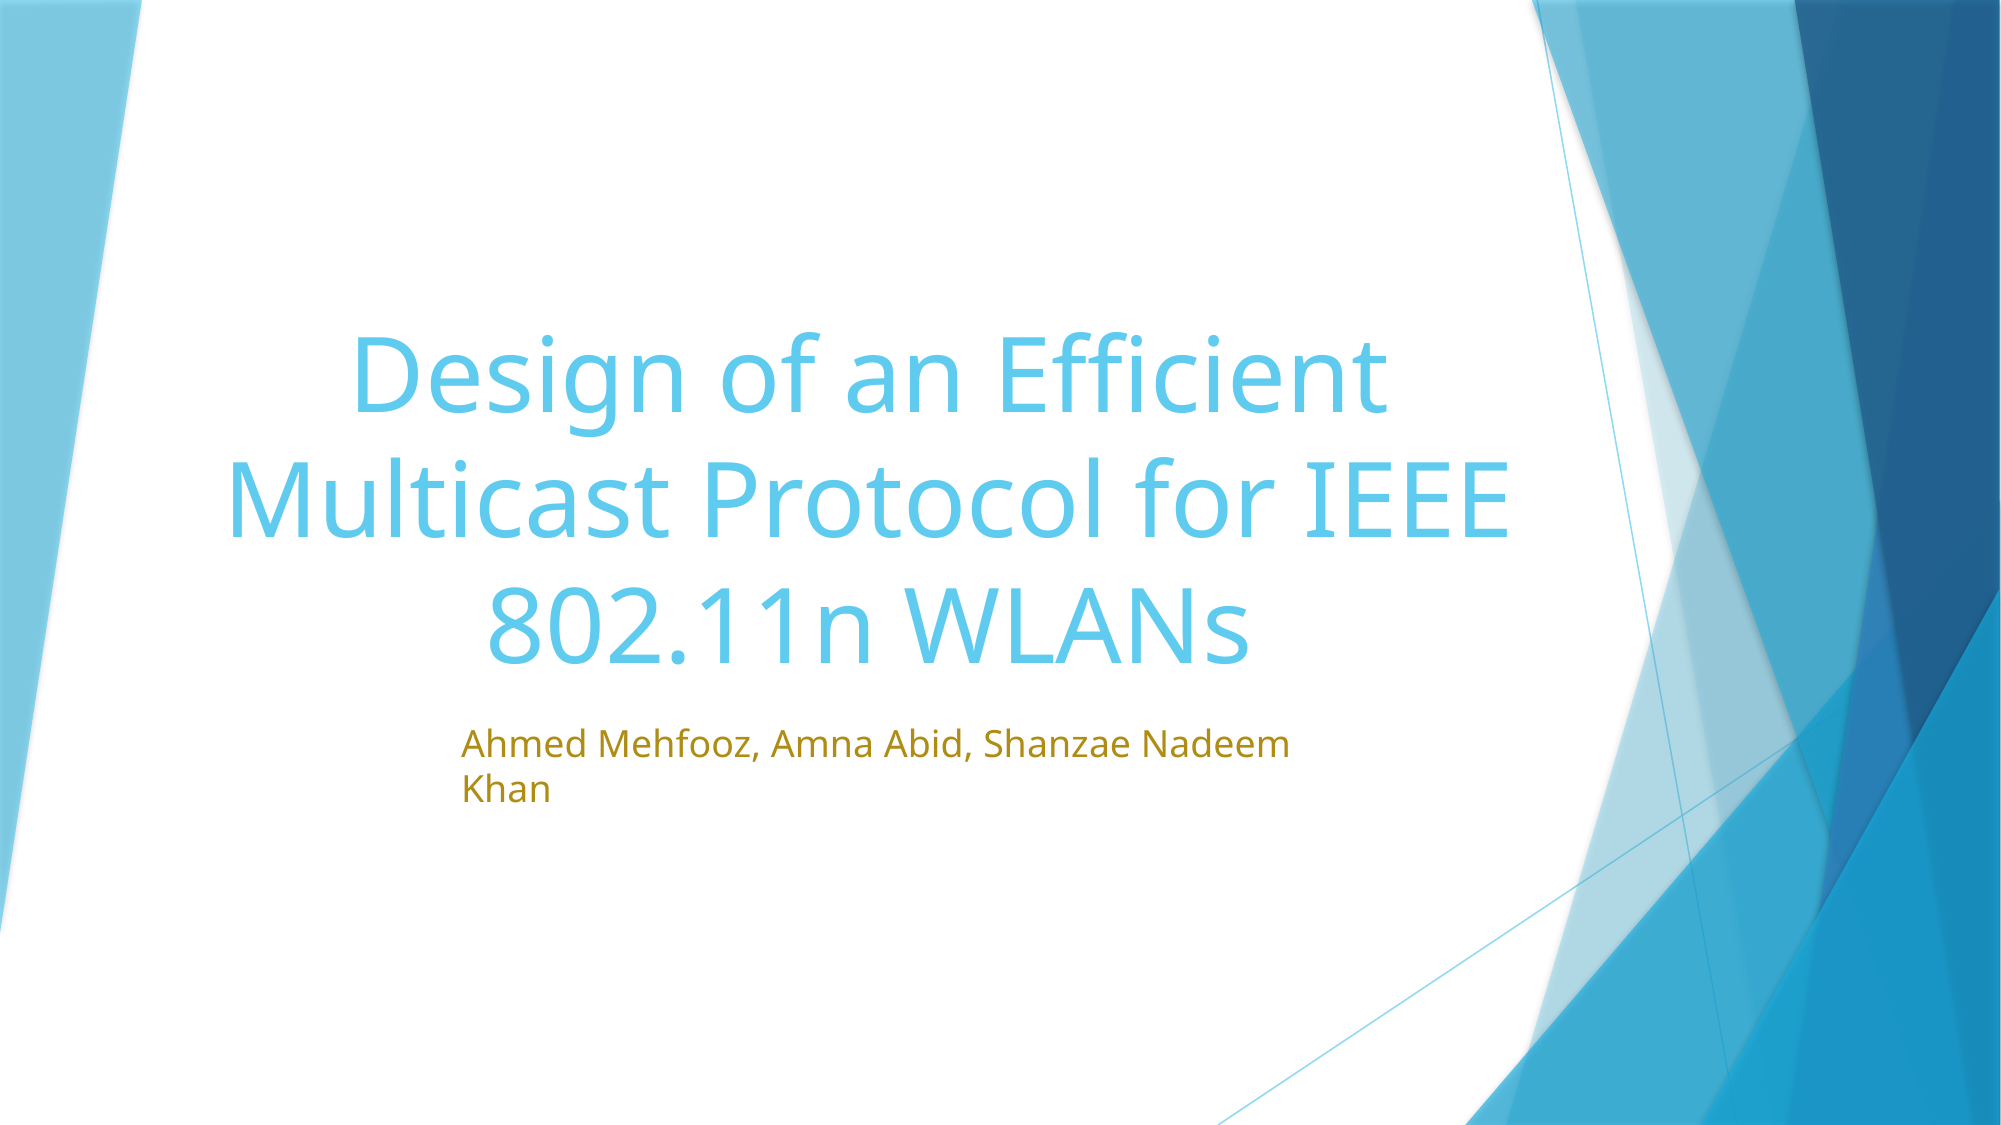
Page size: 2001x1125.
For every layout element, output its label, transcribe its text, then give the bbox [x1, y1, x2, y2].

title Design of an Efficient Multicast Protocol for IEEE 802.11n WLANs [118, 300, 1619, 692]
text_box Ahmed Mehfooz, Amna Abid, Shanzae Nadeem Khan [446, 713, 1380, 818]
